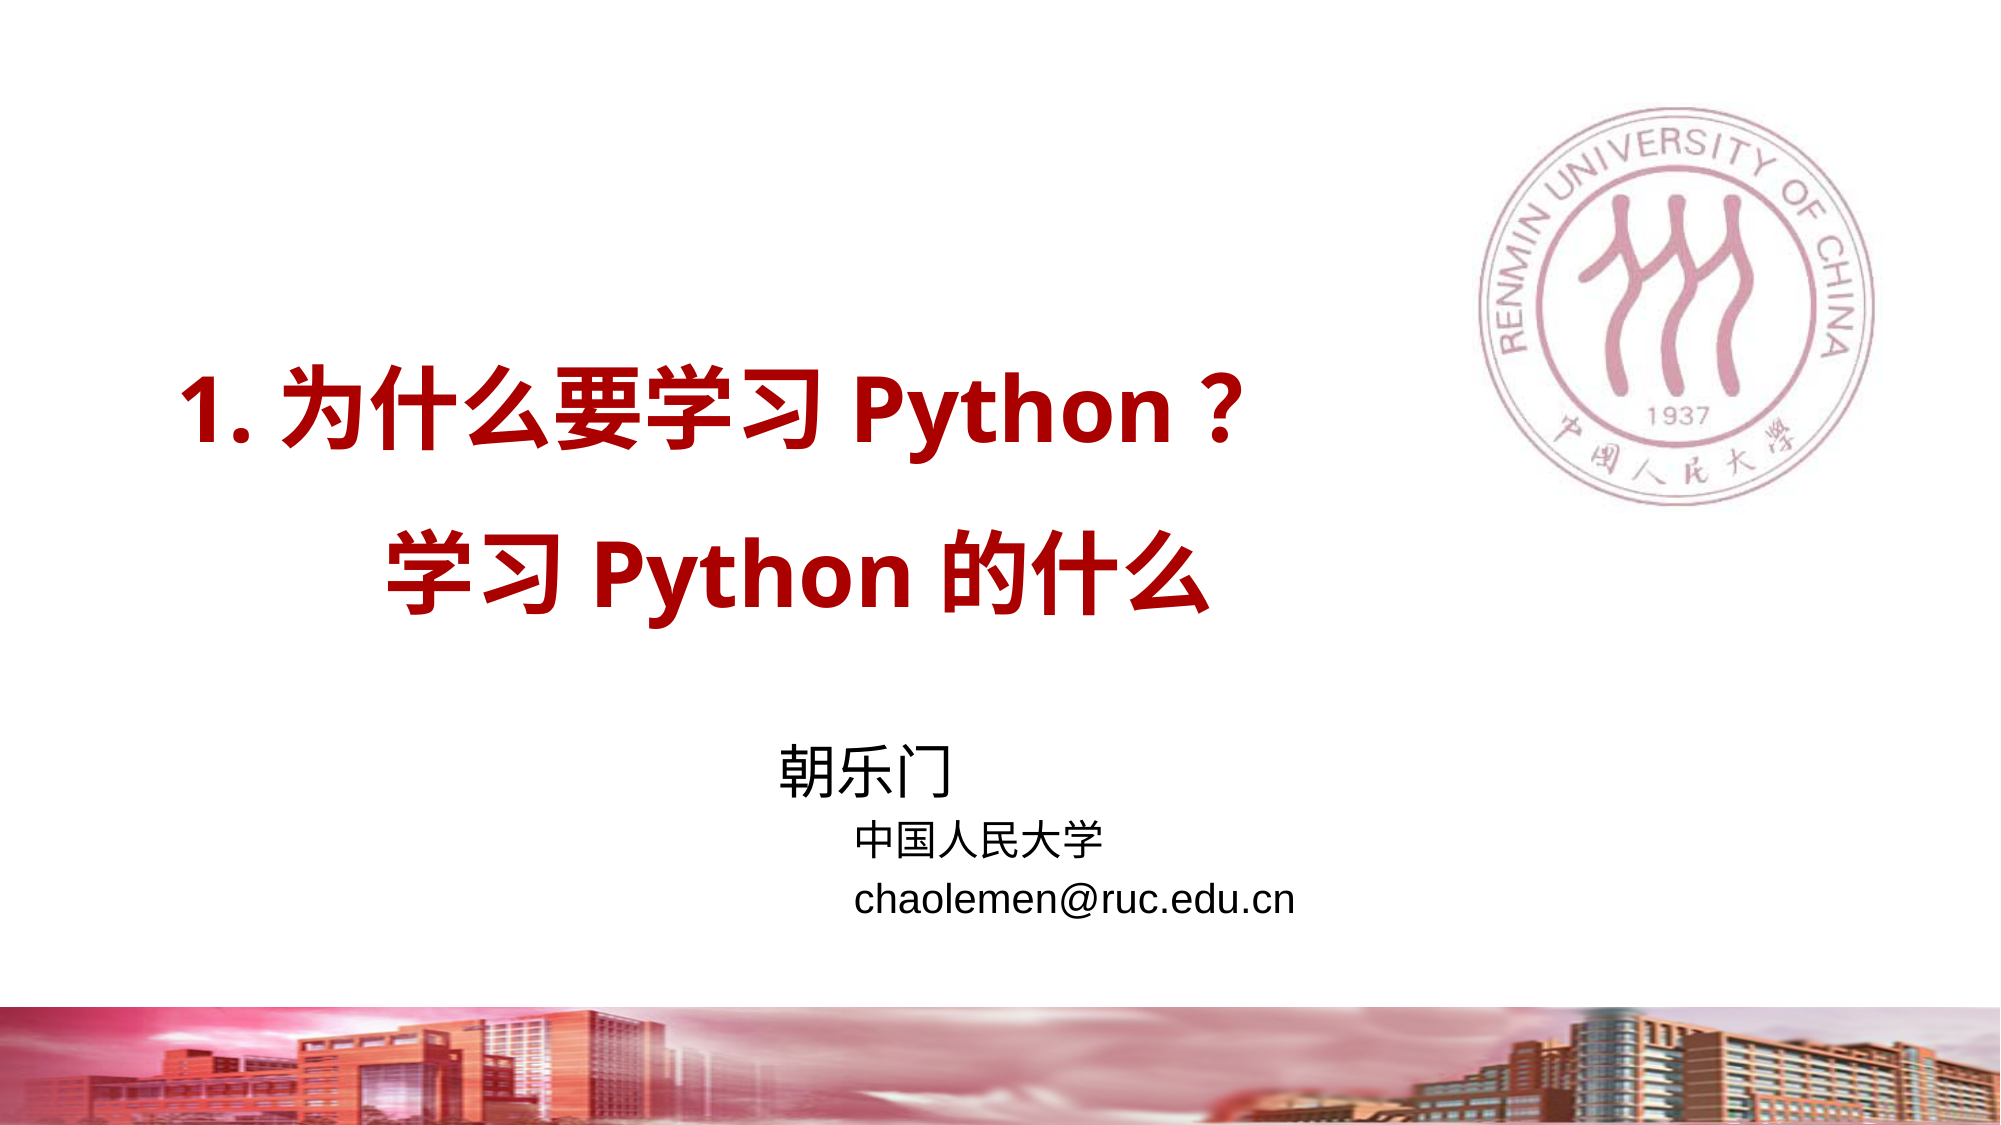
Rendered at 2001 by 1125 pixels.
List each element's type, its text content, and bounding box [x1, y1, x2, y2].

subtitle 朝乐门 中国人民大学 chaolemen@ruc.edu.cn [763, 727, 1591, 1016]
picture [1472, 102, 1883, 513]
picture [0, 1007, 2000, 1125]
title 1.为什么要学习Python？ 学习Python的什么 [161, 225, 1769, 697]
